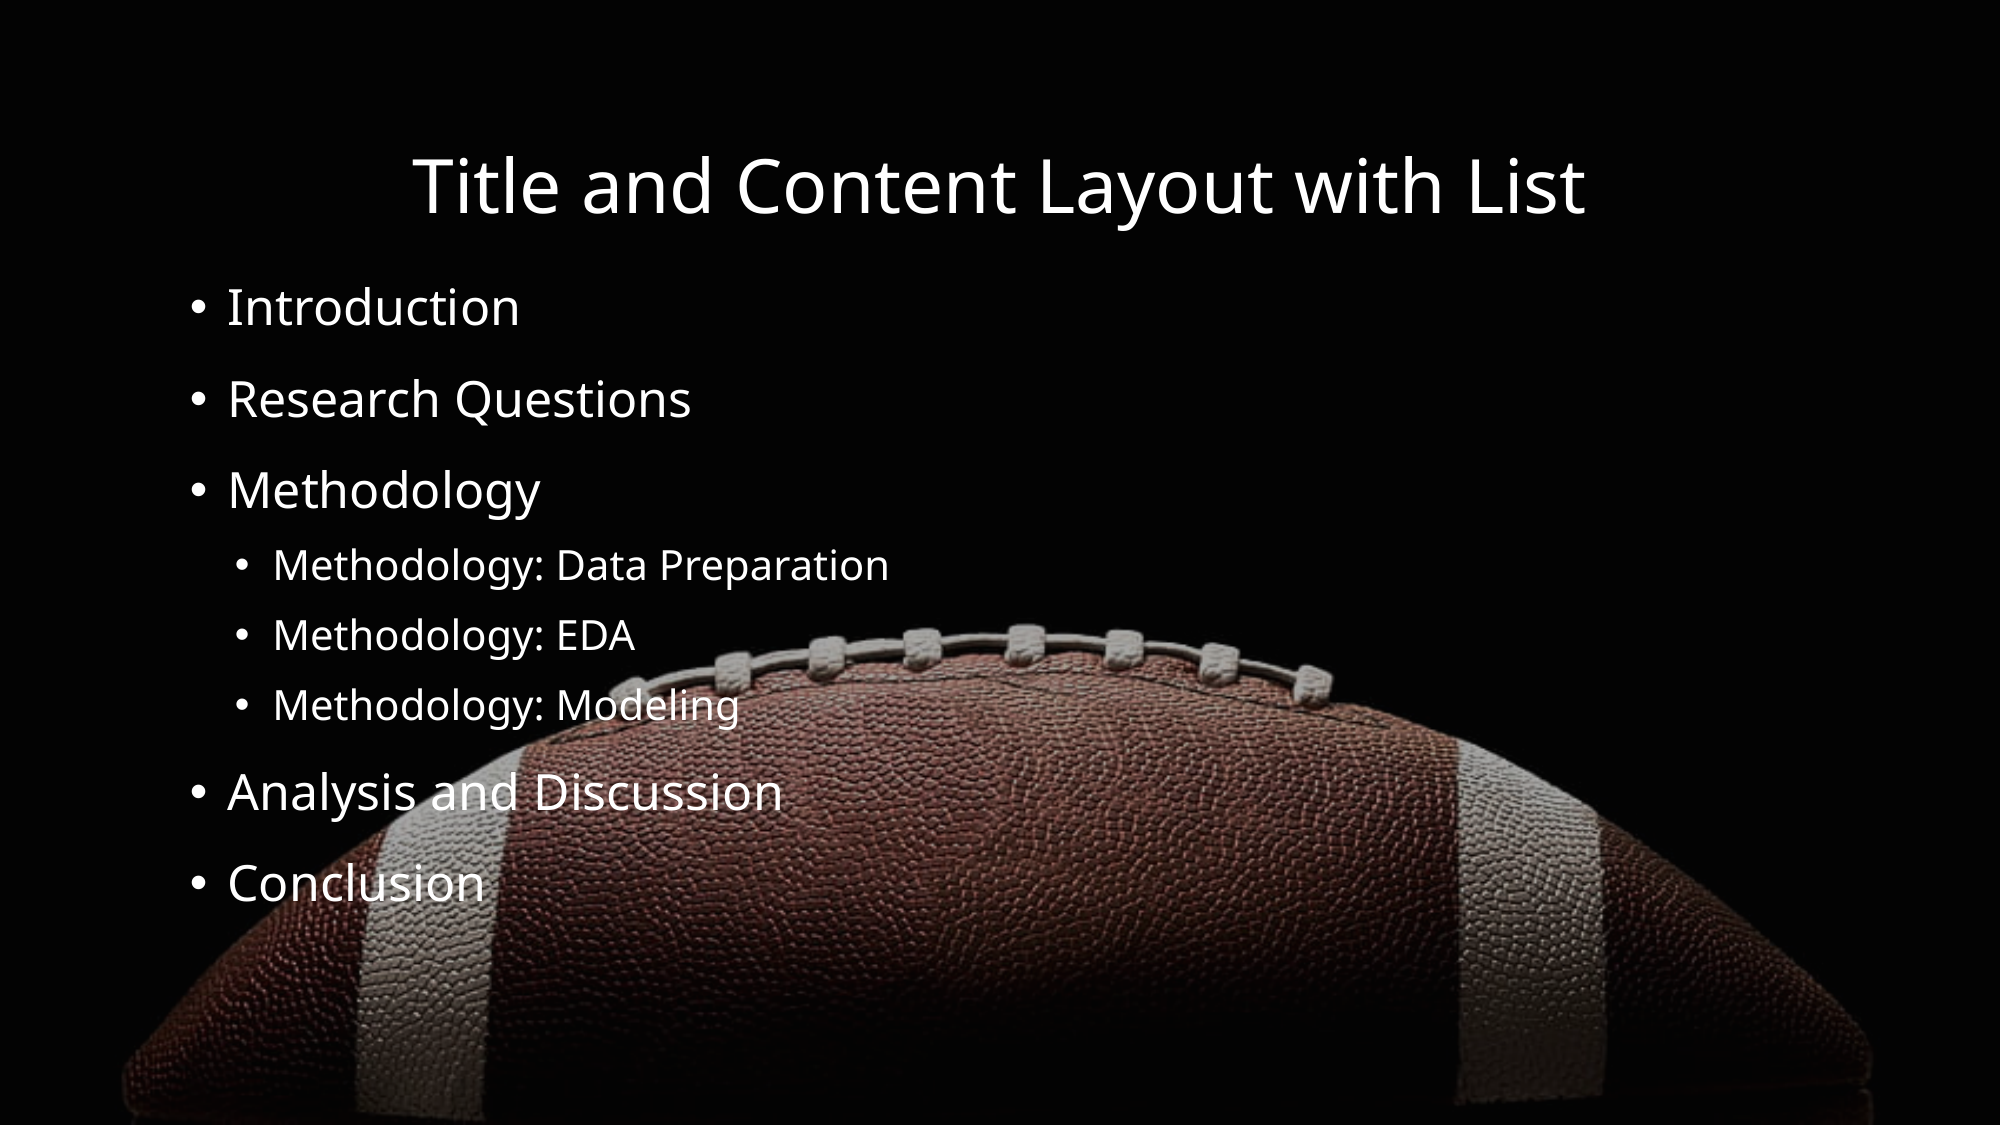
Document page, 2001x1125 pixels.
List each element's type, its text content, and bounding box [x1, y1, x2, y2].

picture [0, 0, 2000, 1125]
list Introduction Research Questions Methodology Methodology: Data Preparation Methodology: EDA Methodology: Modeling Analysis and Discussion Conclusion [174, 275, 1825, 988]
title Title and Content Layout with List [174, 50, 1825, 238]
